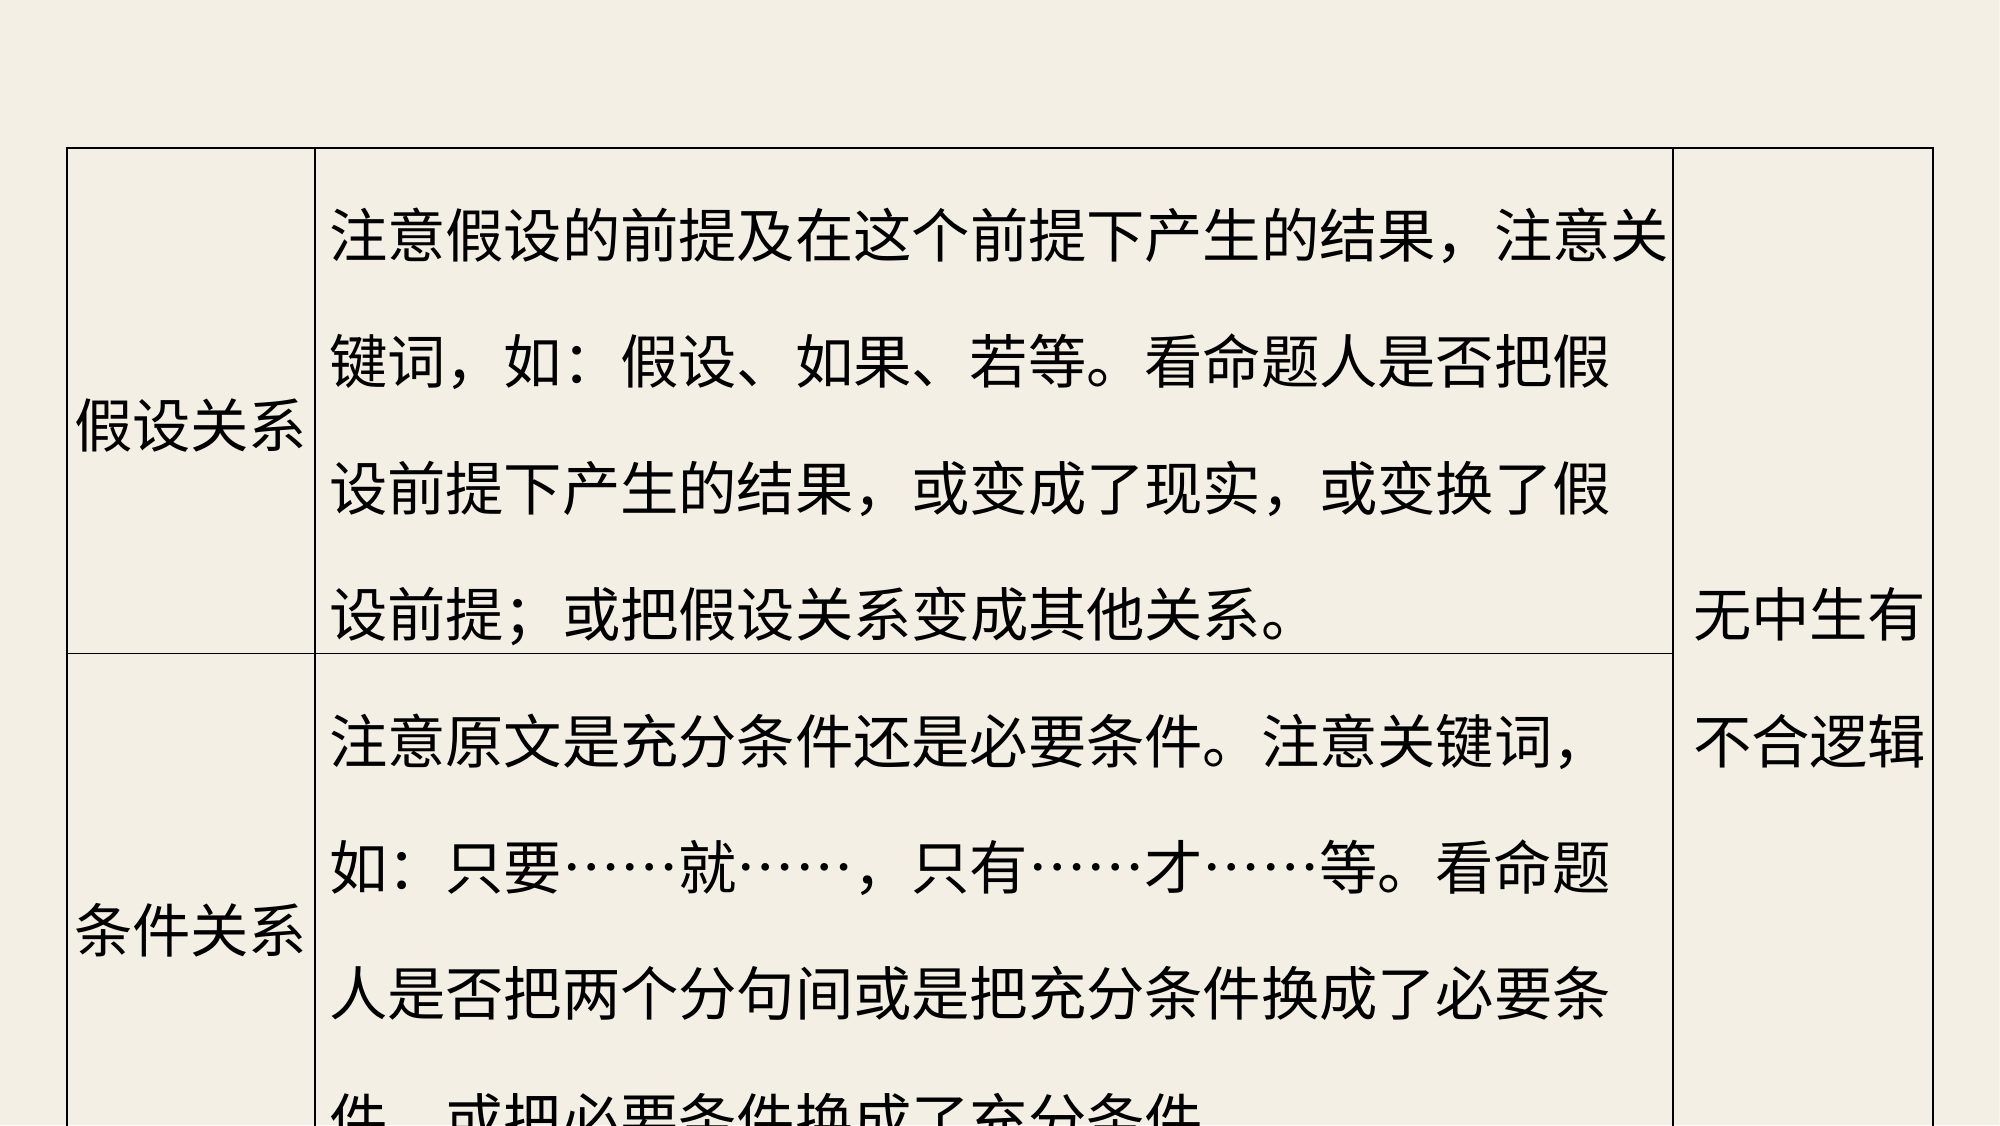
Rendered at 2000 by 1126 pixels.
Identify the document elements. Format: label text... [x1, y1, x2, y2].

table_header 注意假设的前提及在这个前提下产生的结果，注意关 键词，如：假设、如果、若等。看命题人是否把假 设前提下产生的结果，或变成了现实，或变换了假 设前提；或把假设关系变成其他关系。 [316, 149, 1672, 653]
table_cell 注意原文是充分条件还是必要条件。注意关键词， 如：只要……就……，只有……才……等。看命题 人是否把两个分句间或是把充分条件换成了必要条 件，或把必要条件换成了充分条件。 [316, 654, 1672, 1126]
table_header 无中生有 不合逻辑 [1674, 149, 1932, 1126]
table_cell 条件关系 [68, 654, 314, 1126]
table_header 假设关系 [68, 149, 314, 653]
